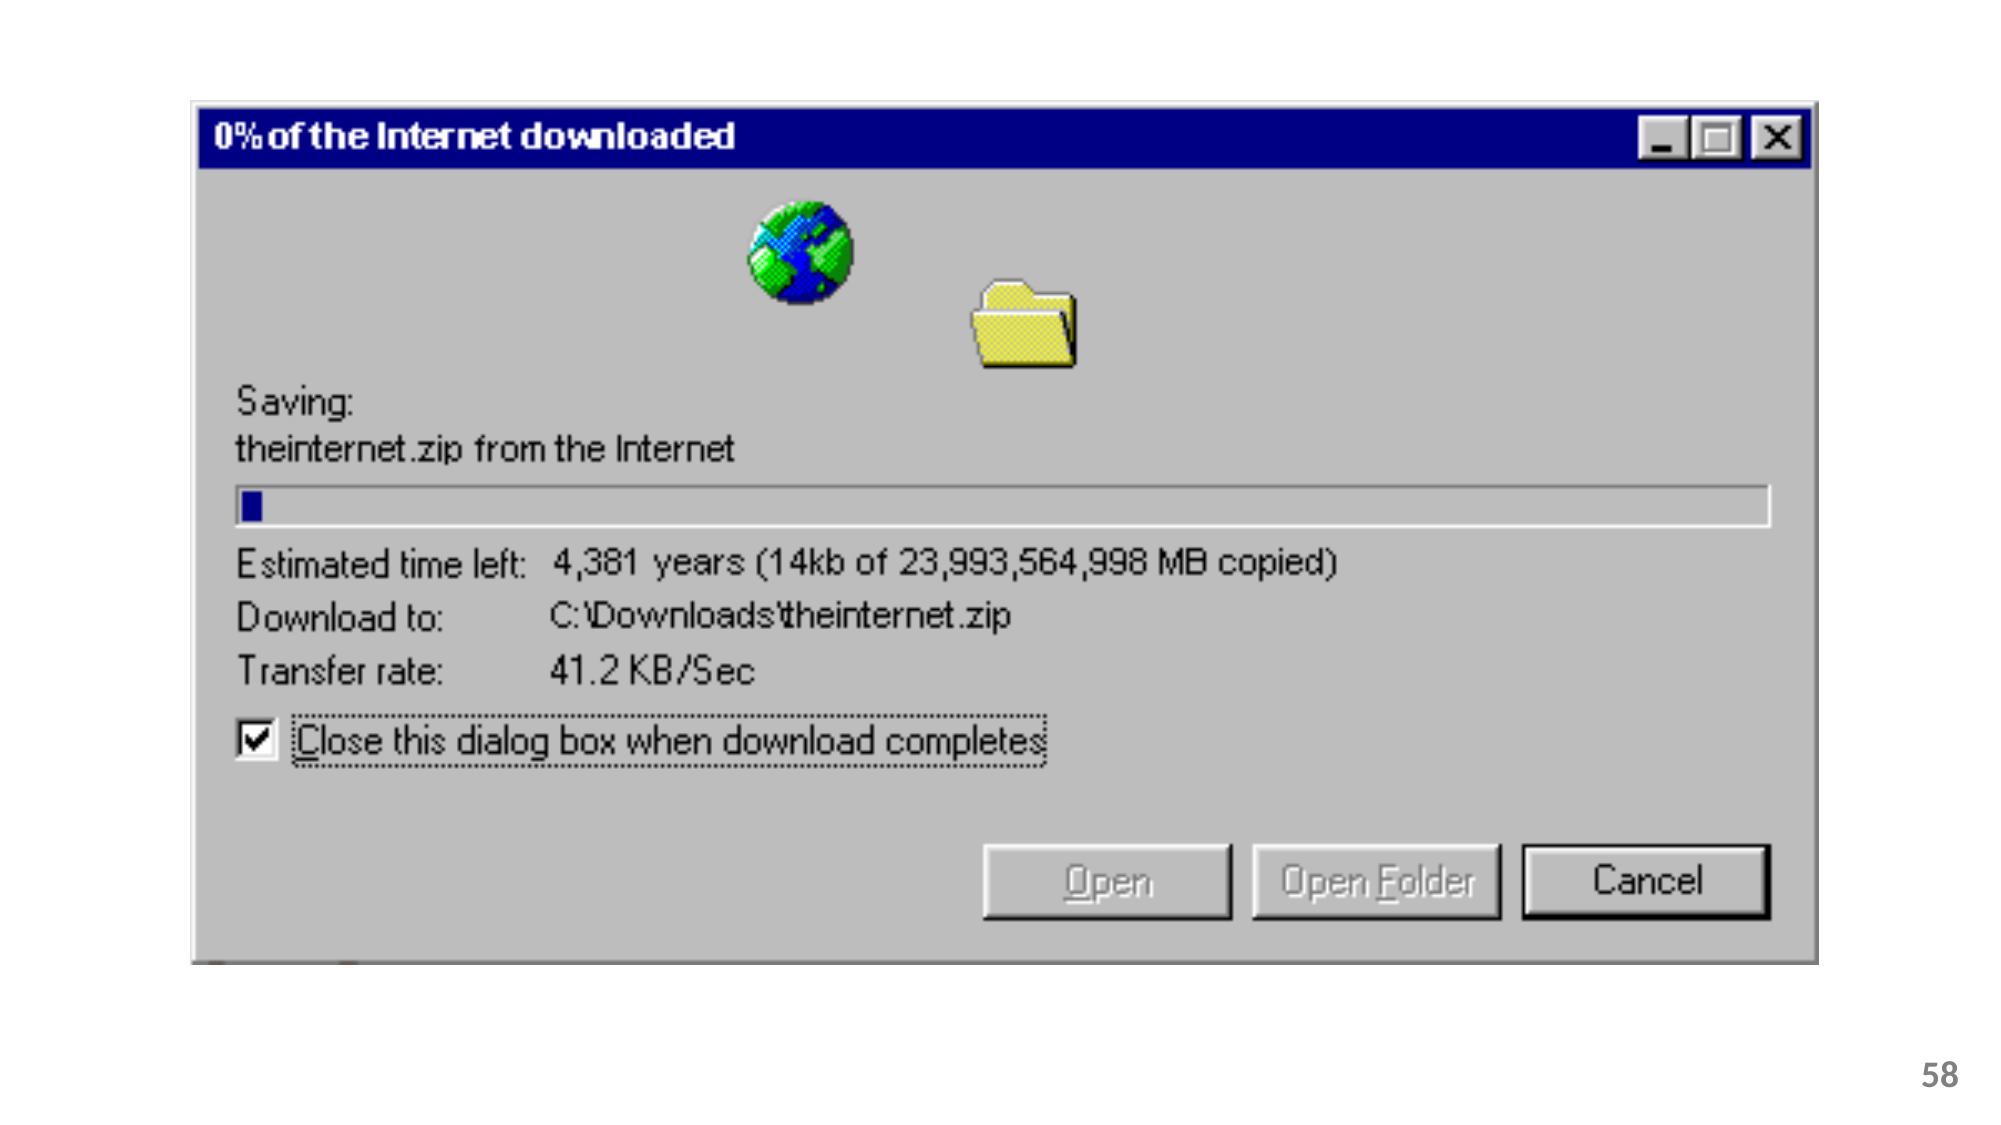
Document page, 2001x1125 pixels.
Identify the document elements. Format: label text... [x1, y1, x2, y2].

picture [190, 100, 1819, 965]
slide_number 58 [1524, 1042, 1975, 1103]
